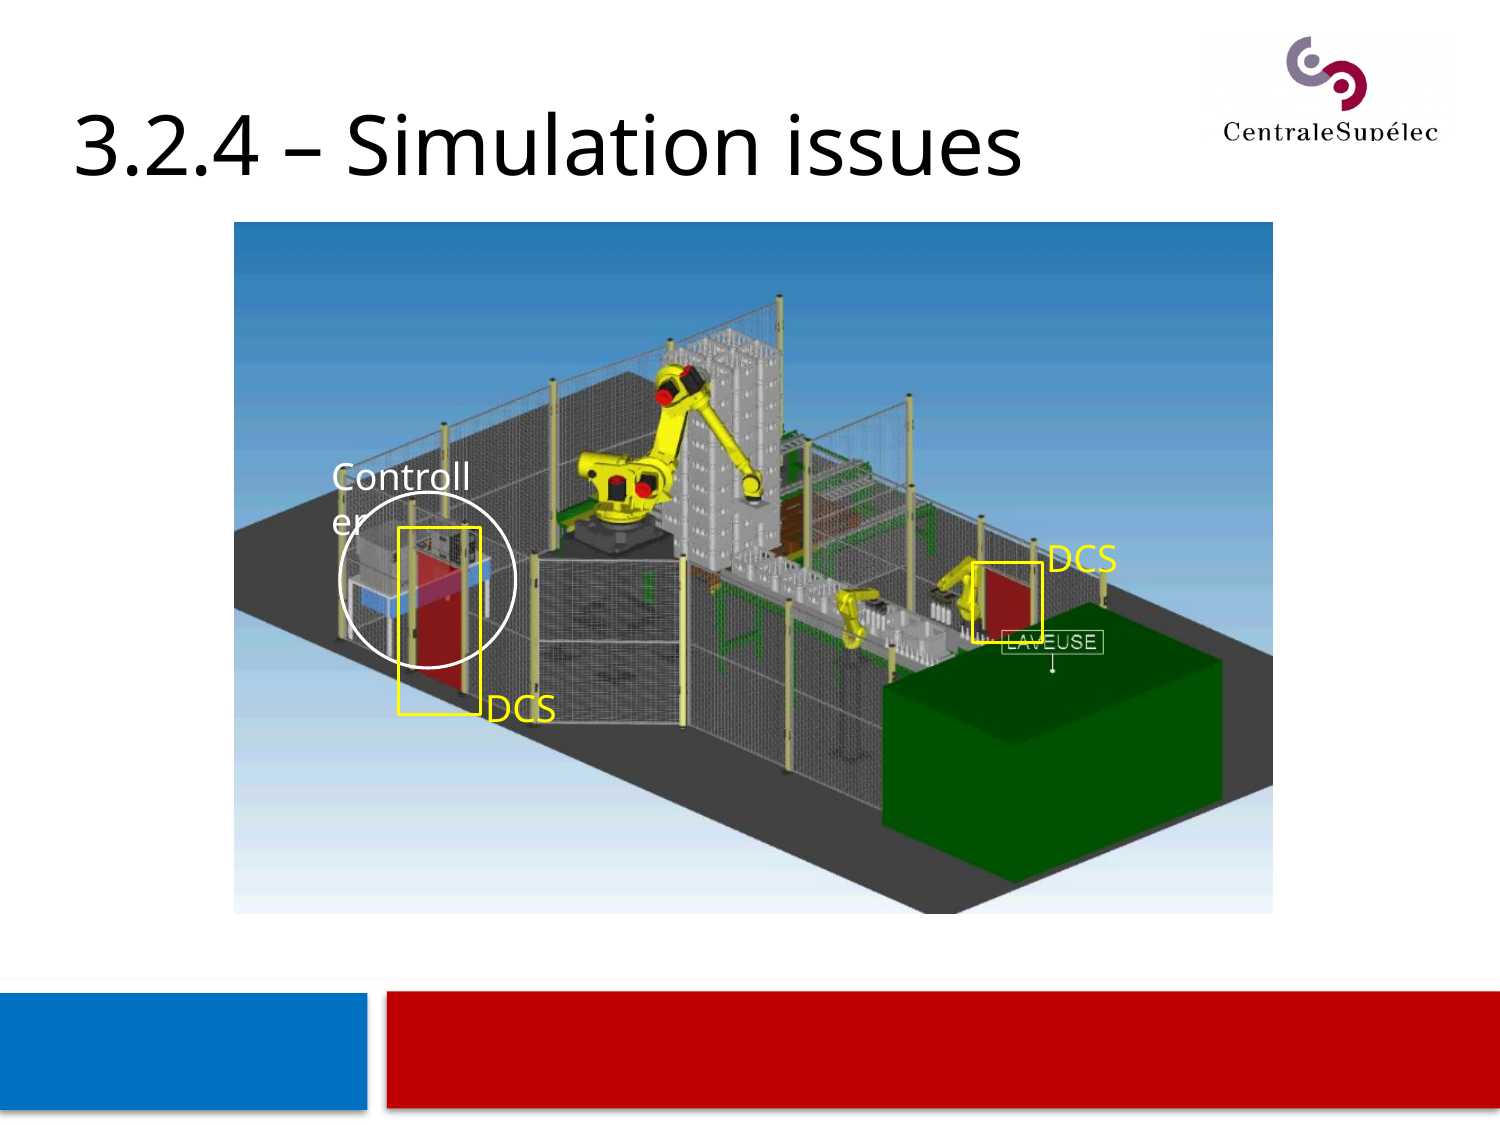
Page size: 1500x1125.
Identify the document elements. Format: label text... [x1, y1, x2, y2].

picture [234, 222, 1273, 915]
text_box 3.2.4 – Simulation issues [58, 84, 1207, 200]
picture [1206, 34, 1454, 141]
